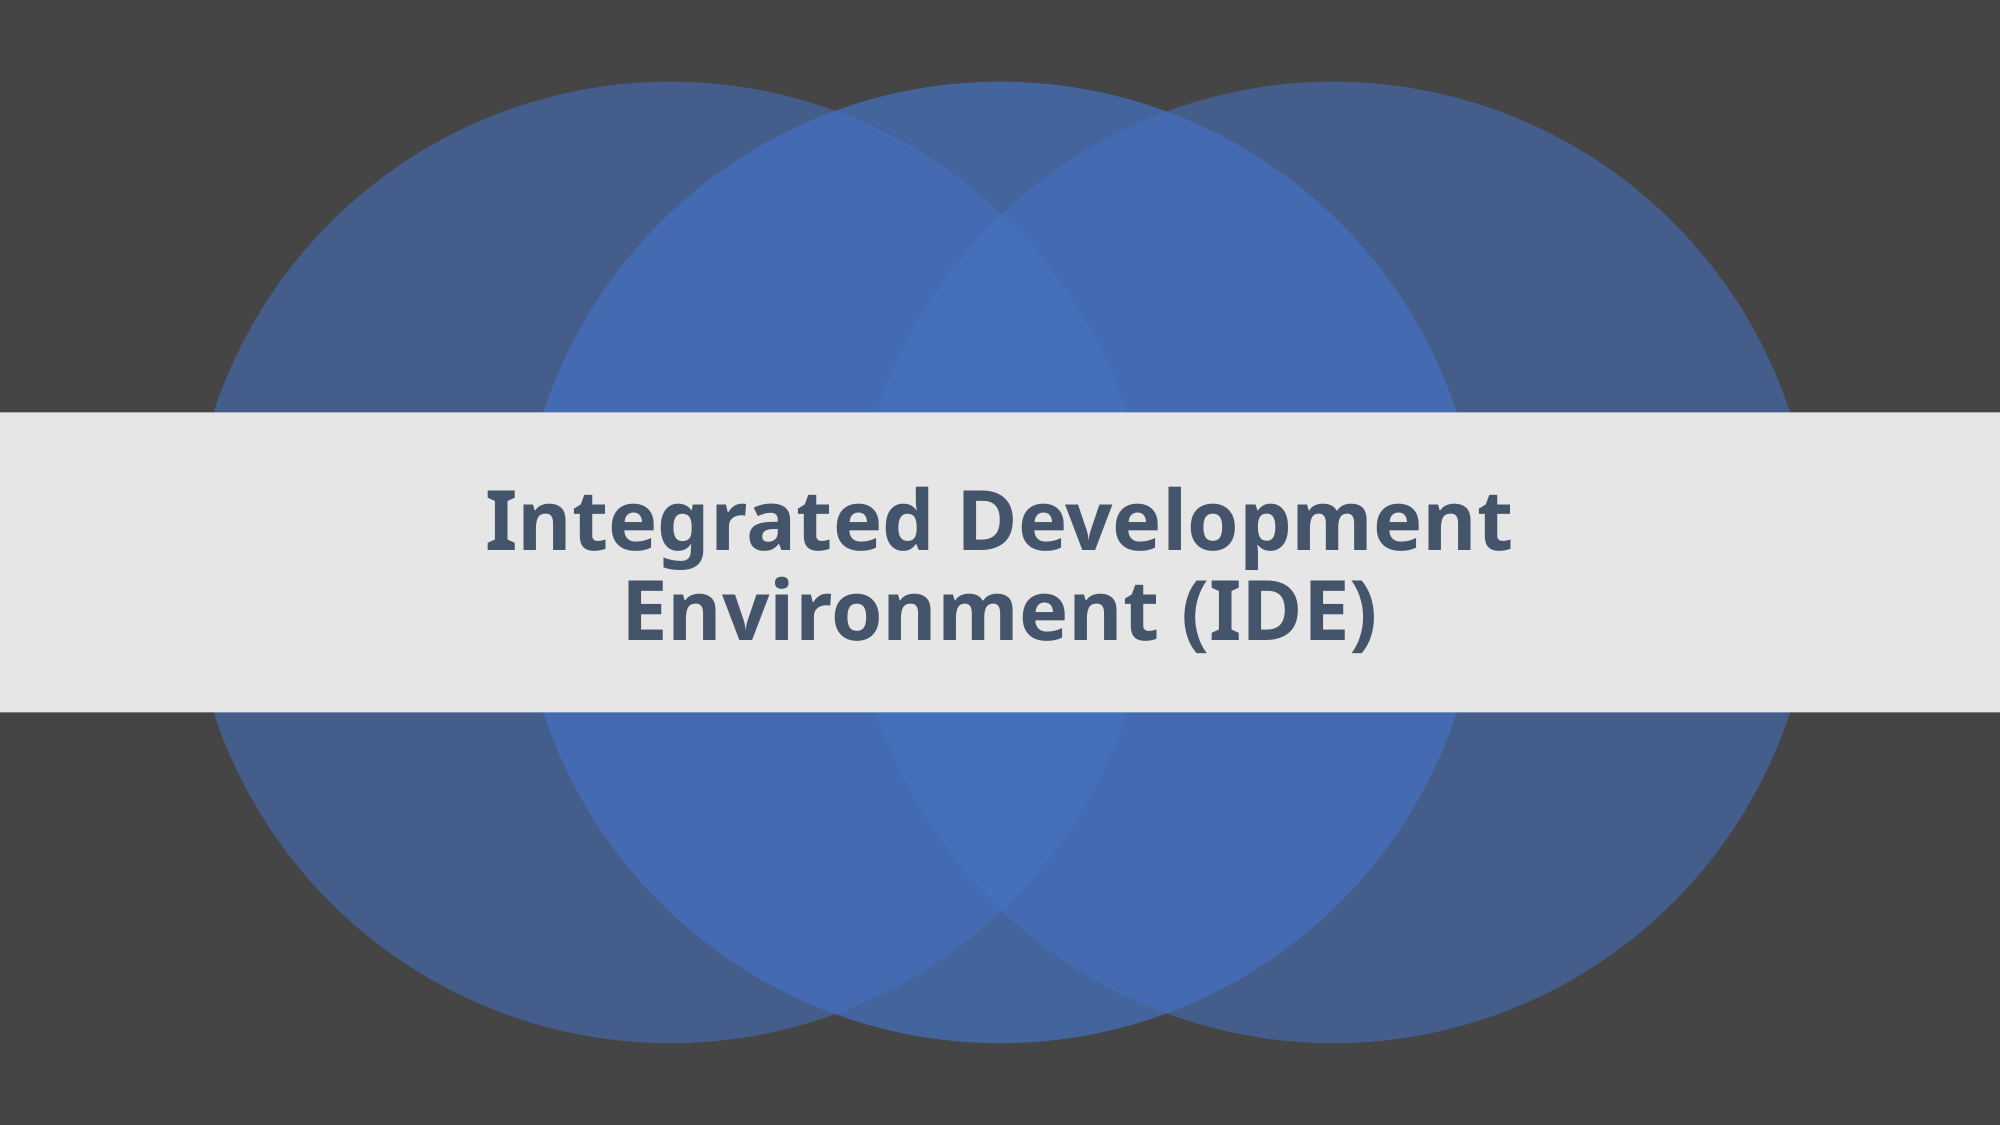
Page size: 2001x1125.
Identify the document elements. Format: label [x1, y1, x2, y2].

text_box [1814, 411, 2000, 713]
text_box [189, 81, 1814, 1044]
text_box [0, 411, 189, 713]
